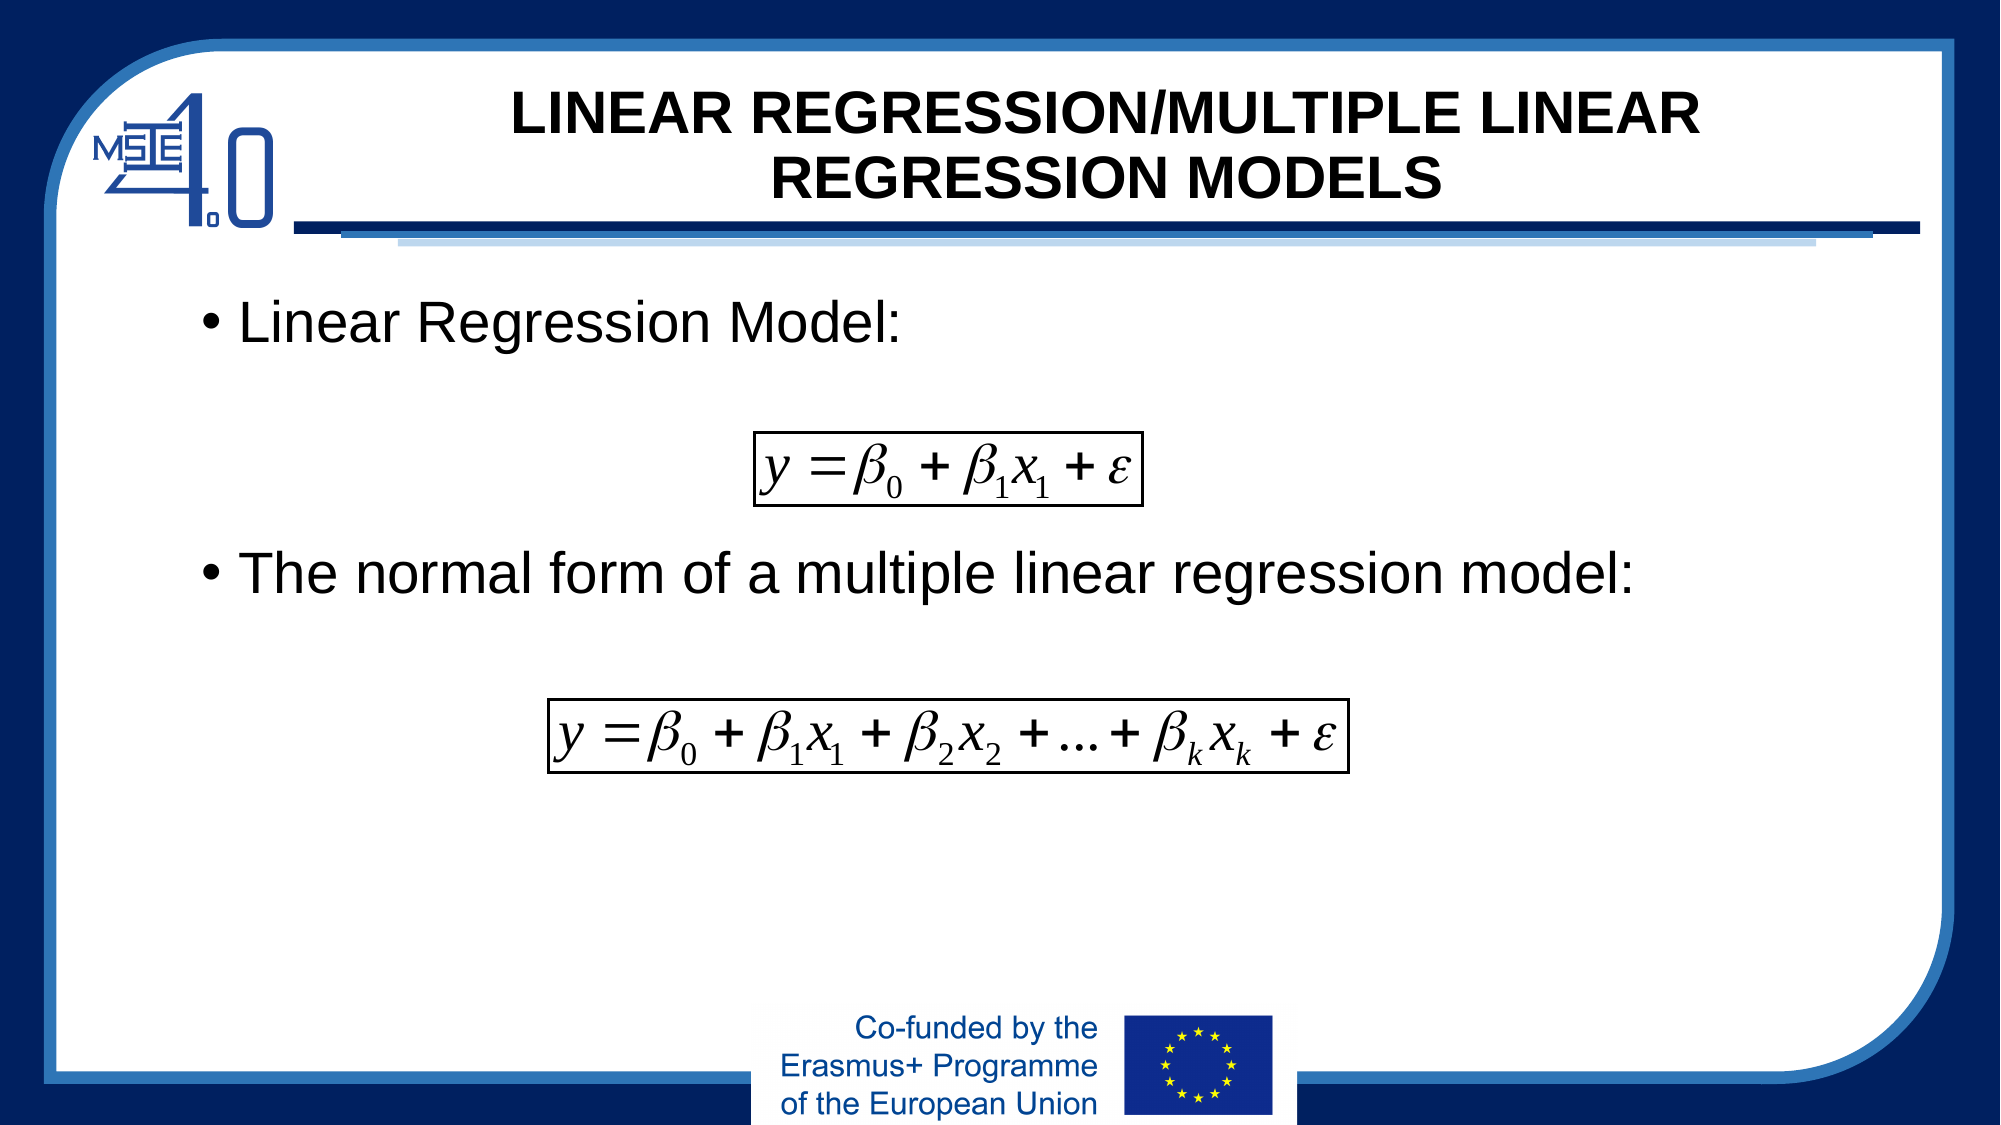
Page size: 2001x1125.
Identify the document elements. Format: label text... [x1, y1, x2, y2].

picture [751, 1003, 1298, 1125]
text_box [755, 434, 1141, 505]
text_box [549, 700, 1347, 771]
list Linear Regression Model: The normal form of a multiple linear regression model: [186, 285, 1888, 992]
text_box [0, 0, 2000, 75]
title LINEAR REGRESSION/MULTIPLE LINEAR REGRESSION MODELS [294, 75, 1921, 220]
